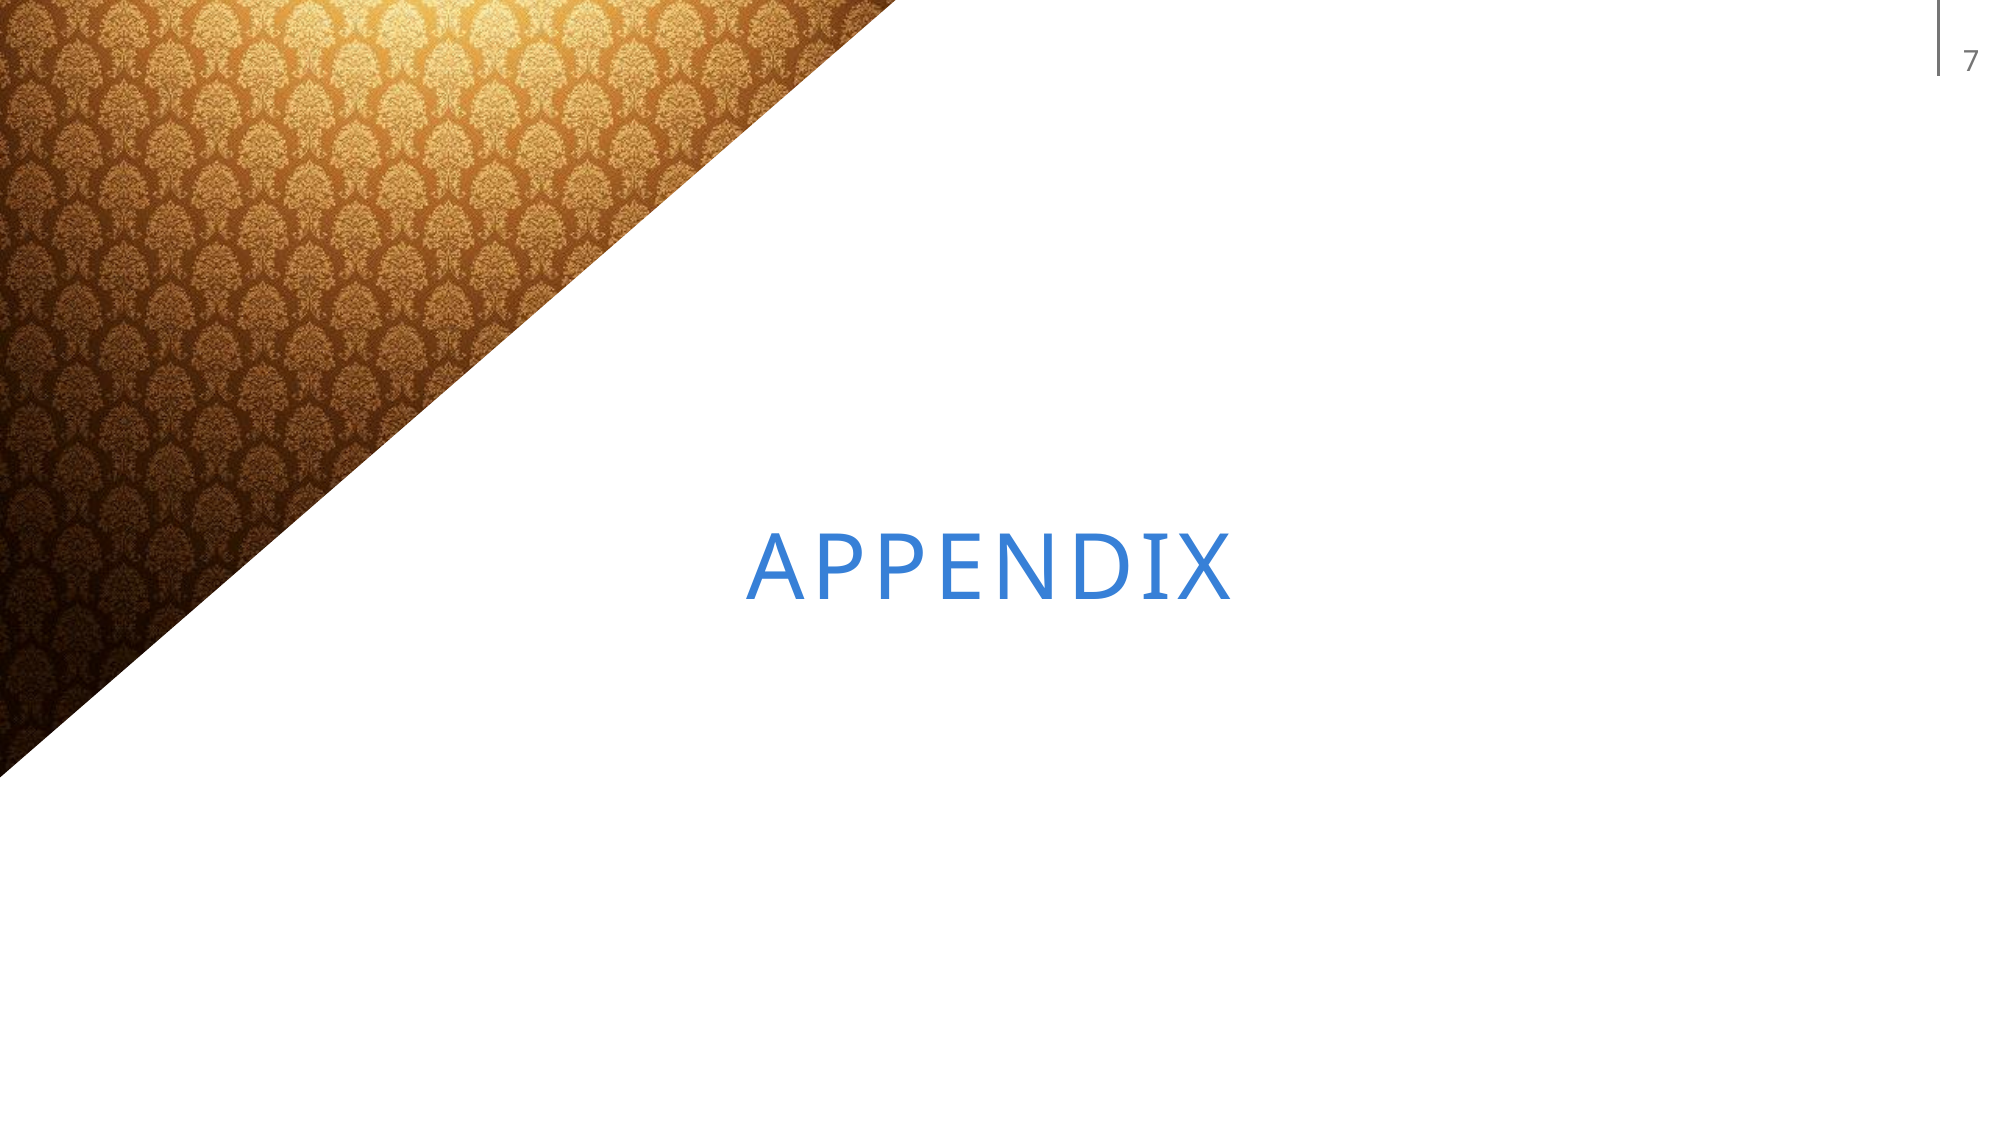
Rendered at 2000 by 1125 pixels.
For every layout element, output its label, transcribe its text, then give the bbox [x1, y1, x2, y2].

text_box APPENDIX [899, 500, 1577, 626]
picture [0, 0, 896, 778]
